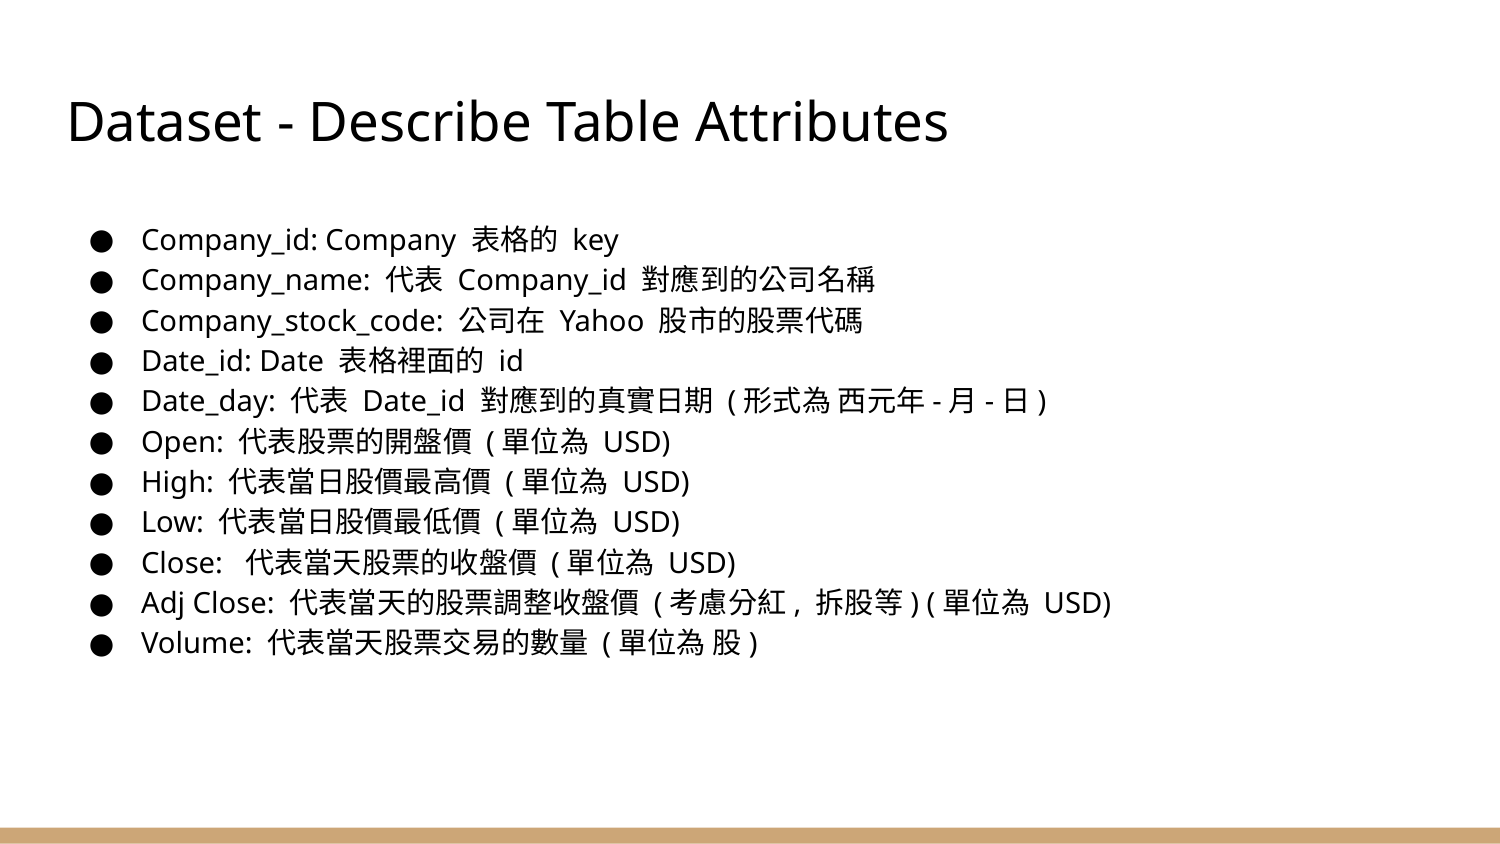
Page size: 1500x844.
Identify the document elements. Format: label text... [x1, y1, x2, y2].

title Dataset - Describe Table Attributes [51, 72, 1028, 167]
list Company_id: Company 表格的 key Company_name: 代表 Company_id 對應到的公司名稱 Company_stock_code: 公司在 Yahoo 股市的股票代碼 Date_id: Date 表格裡面的 id Date_day: 代表 Date_id 對應到的真實日期 (形式為 西元年-月-日) Open: 代表股票的開盤價 (單位為 USD) High: 代表當日股價最高價 (單位為 USD) Low: 代表當日股價最低價 (單位為 USD) Close: 代表當天股票的收盤價 (單位為 USD) Adj Close: 代表當天的股票調整收盤價 (考慮分紅, 拆股等) (單位為 USD) Volume: 代表當天股票交易的數量 (單位為 股) [51, 200, 1449, 752]
